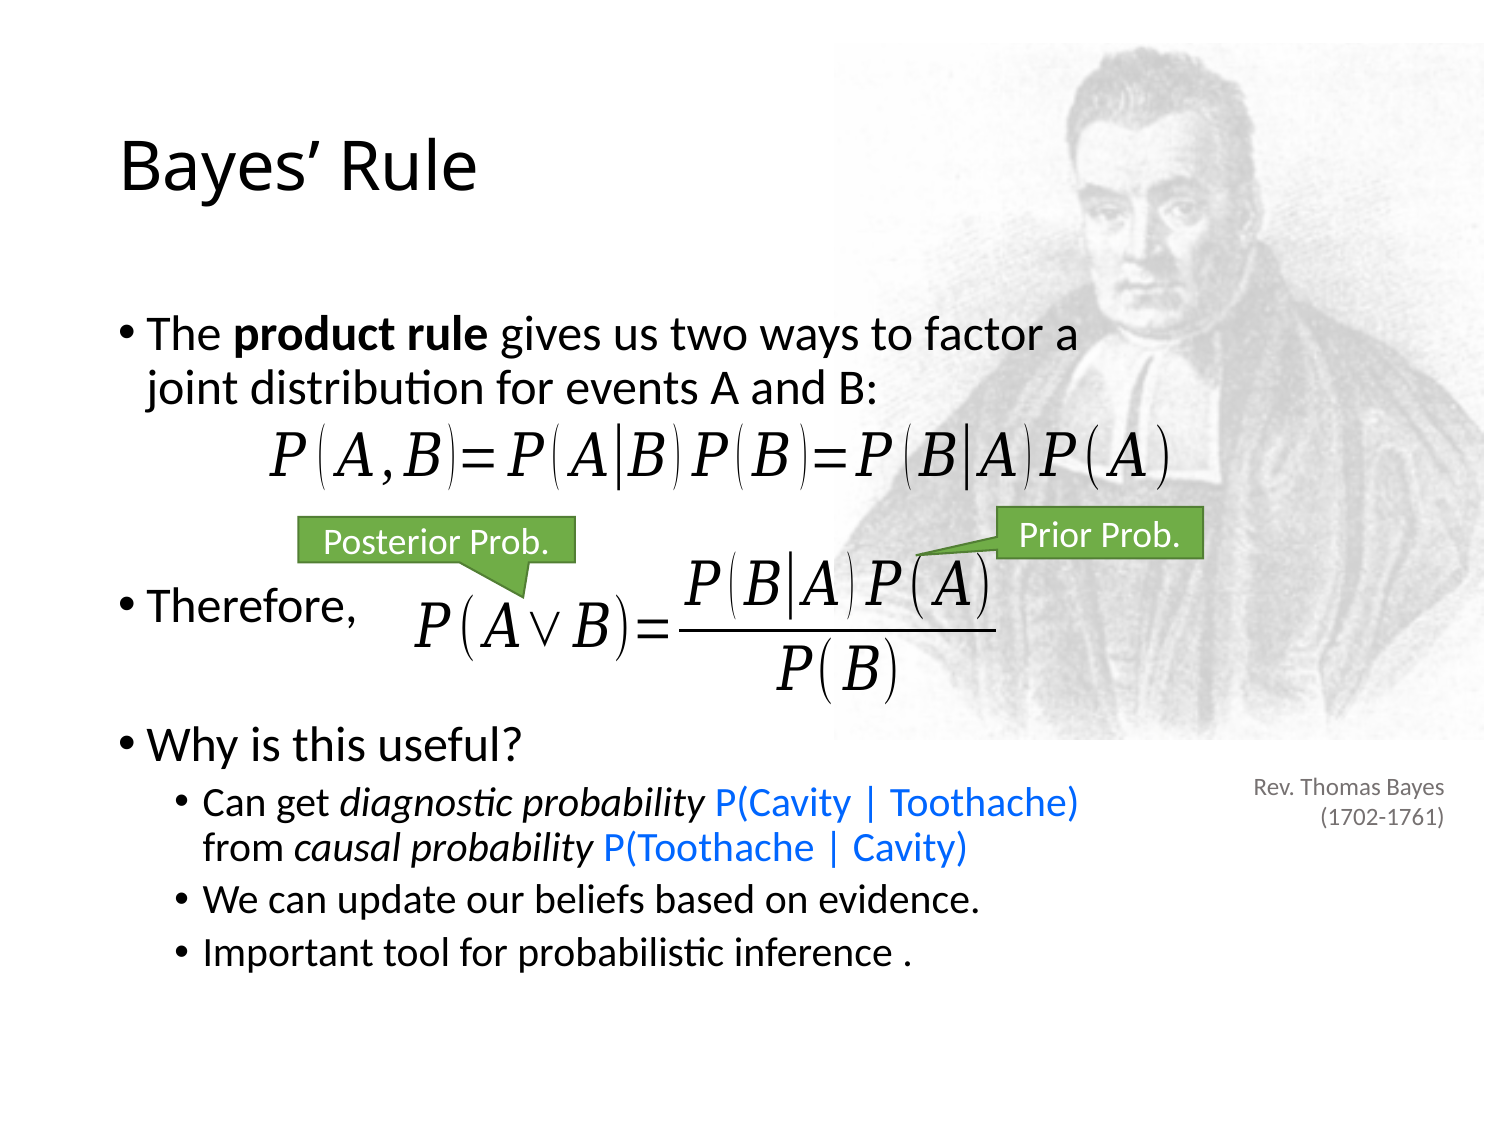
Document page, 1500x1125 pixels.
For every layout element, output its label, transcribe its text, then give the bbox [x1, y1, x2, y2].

text_box Rev. Thomas Bayes (1702-1761) [1238, 762, 1460, 838]
text_box Posterior Prob. [297, 515, 576, 599]
title Bayes’ Rule [103, 59, 834, 278]
picture [834, 43, 1484, 740]
list The product rule gives us two ways to factor a joint distribution for events A and B: Therefore, Why is this useful? Can get diagnostic probability P(Cavity | Toothache) from causal probability P(Toothache | Cavity) We can update our beliefs based on evidence. Important tool for probabilistic inference . [103, 299, 1138, 1014]
